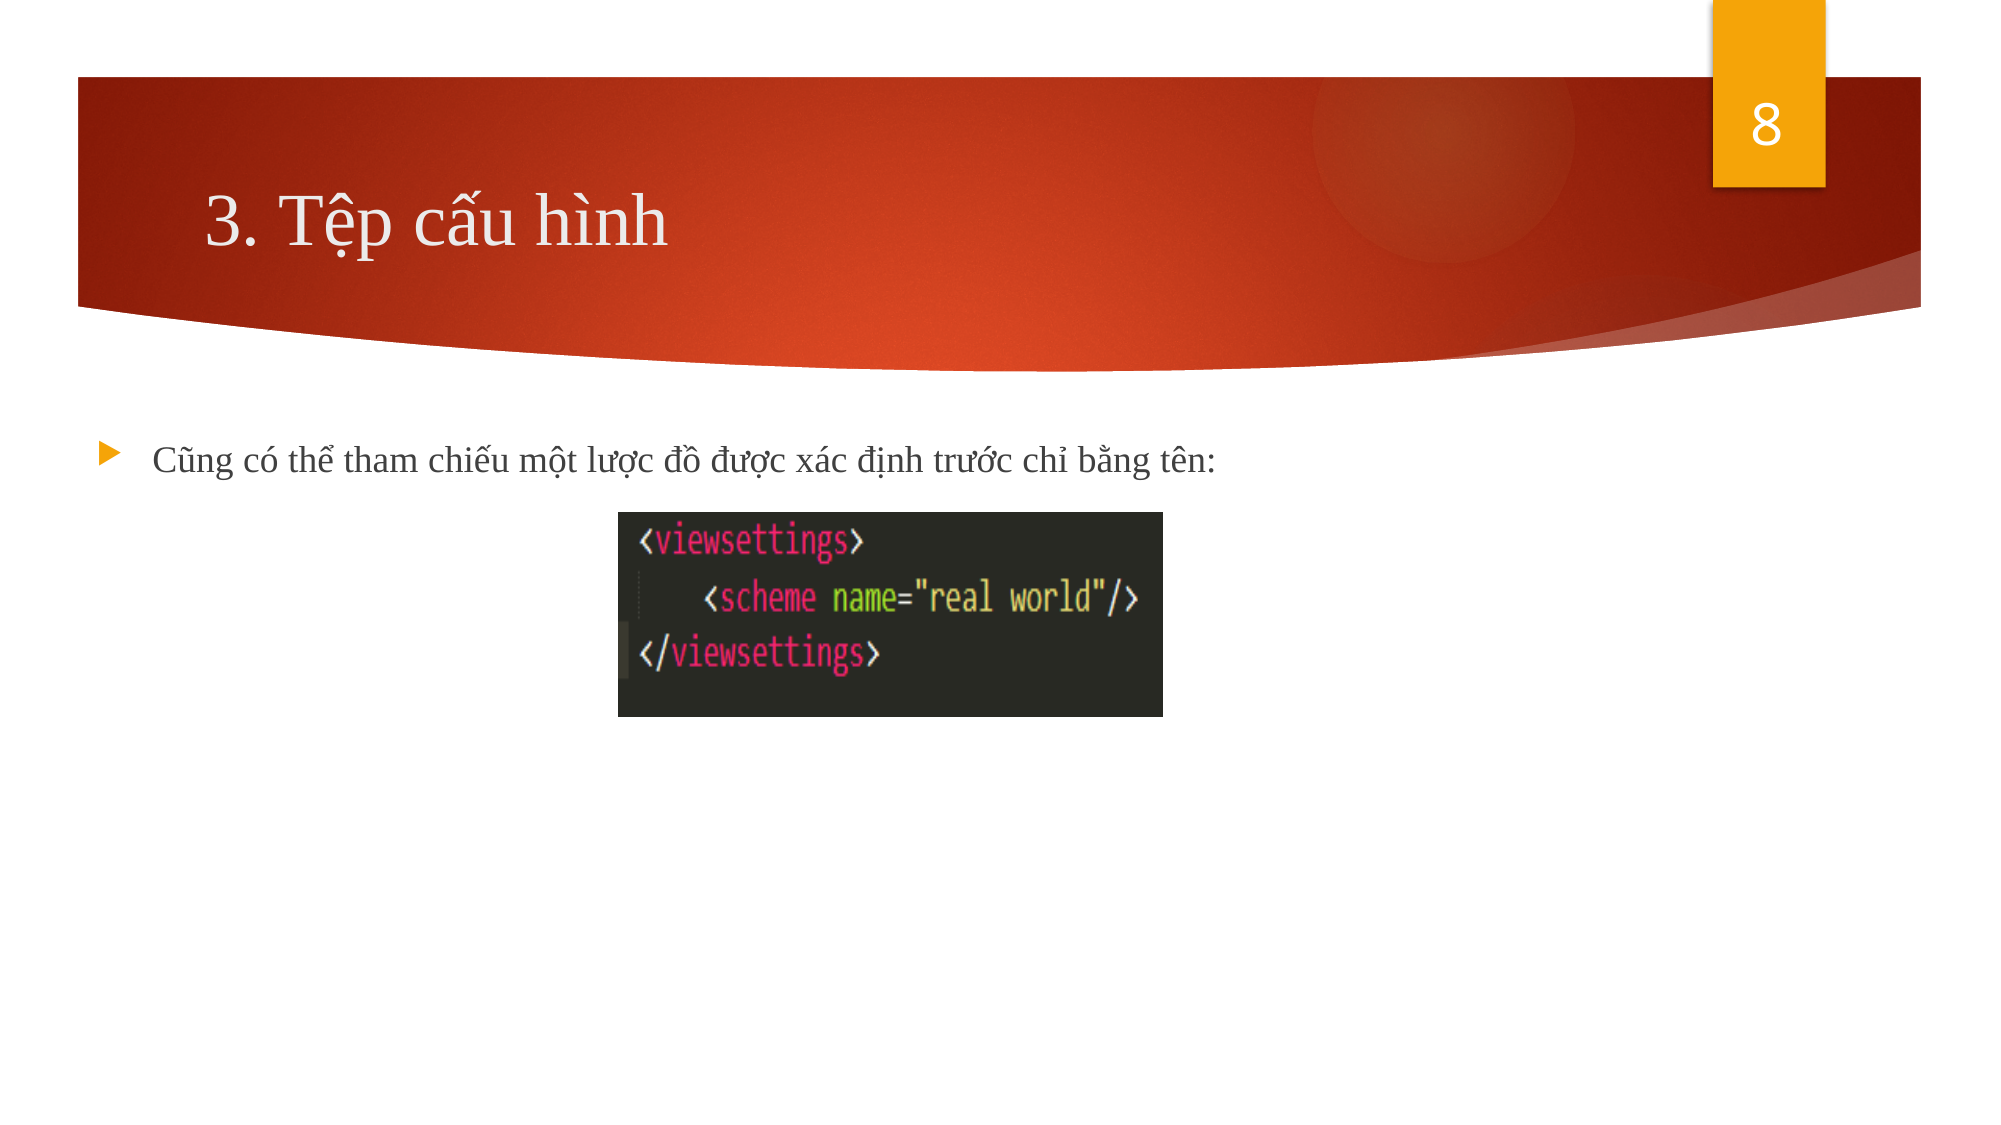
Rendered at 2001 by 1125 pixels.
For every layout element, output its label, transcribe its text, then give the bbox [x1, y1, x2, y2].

list Cũng có thể tham chiếu một lược đồ được xác định trước chỉ bằng tên: [81, 427, 1913, 988]
slide_number 8 [1698, 48, 1836, 175]
title 3. Tệp cấu hình [189, 155, 1627, 275]
picture [618, 512, 1163, 717]
